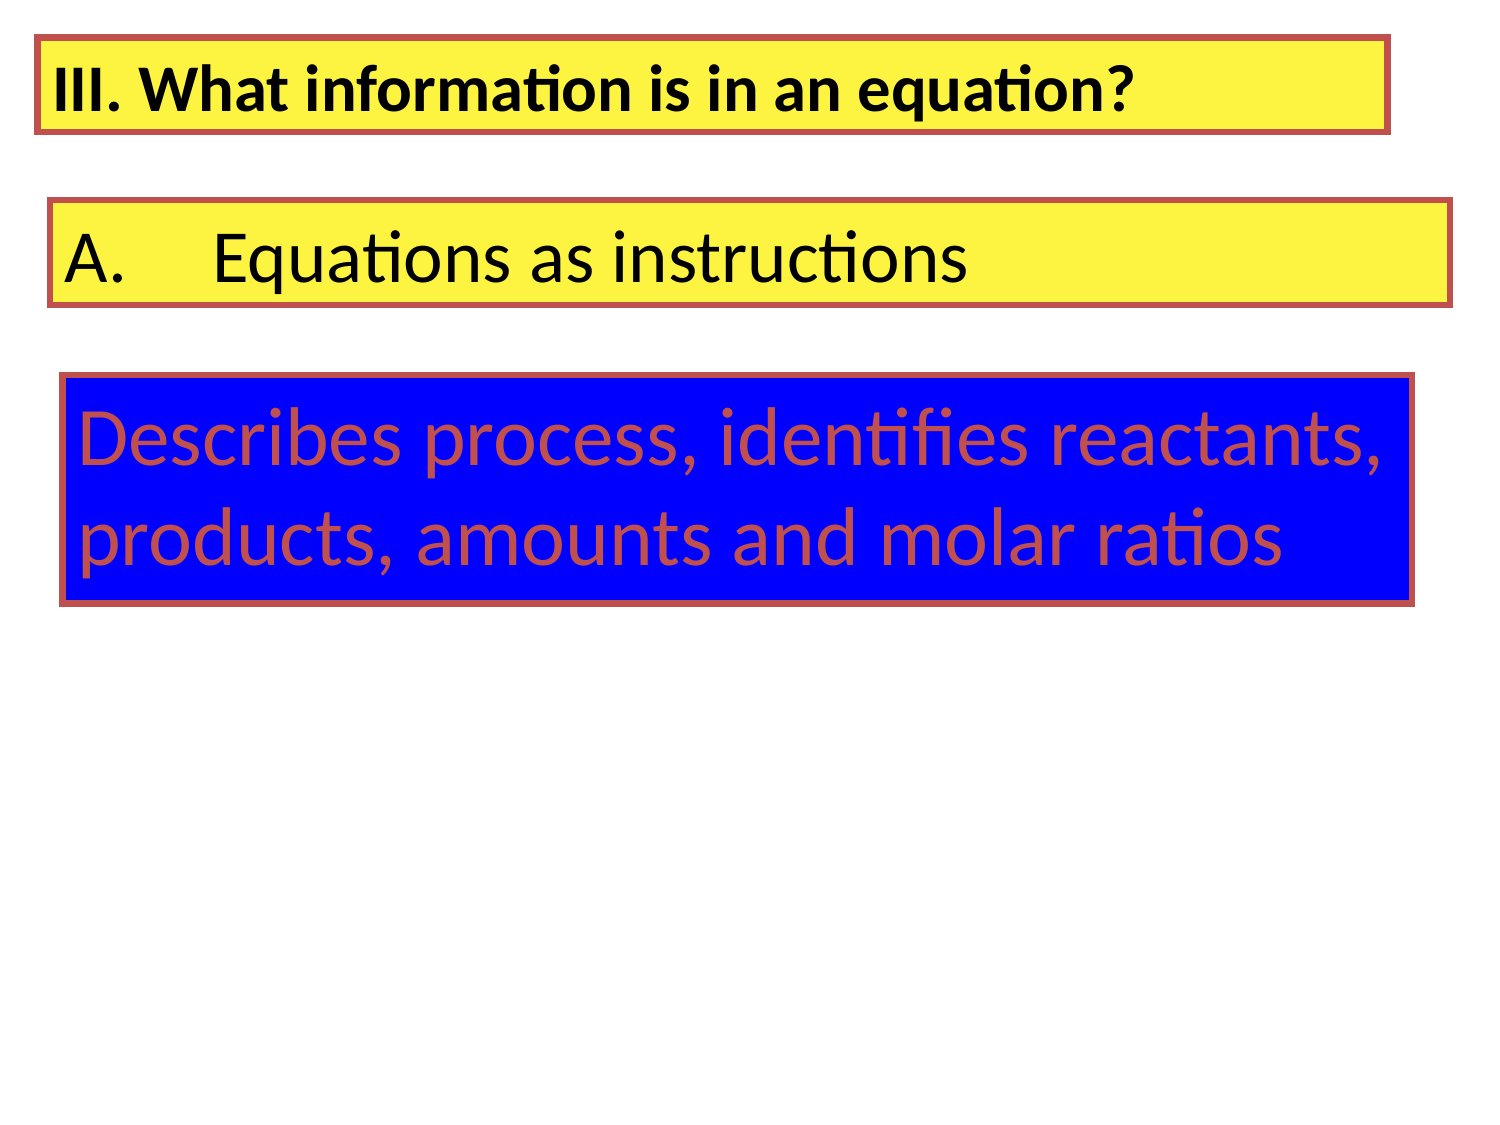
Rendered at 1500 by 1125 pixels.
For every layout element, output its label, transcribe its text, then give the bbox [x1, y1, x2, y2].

text_box III. What information is in an equation? [37, 37, 1388, 133]
text_box Describes process, identifies reactants, products, amounts and molar ratios [62, 375, 1413, 604]
text_box A. Equations as instructions [50, 199, 1450, 305]
